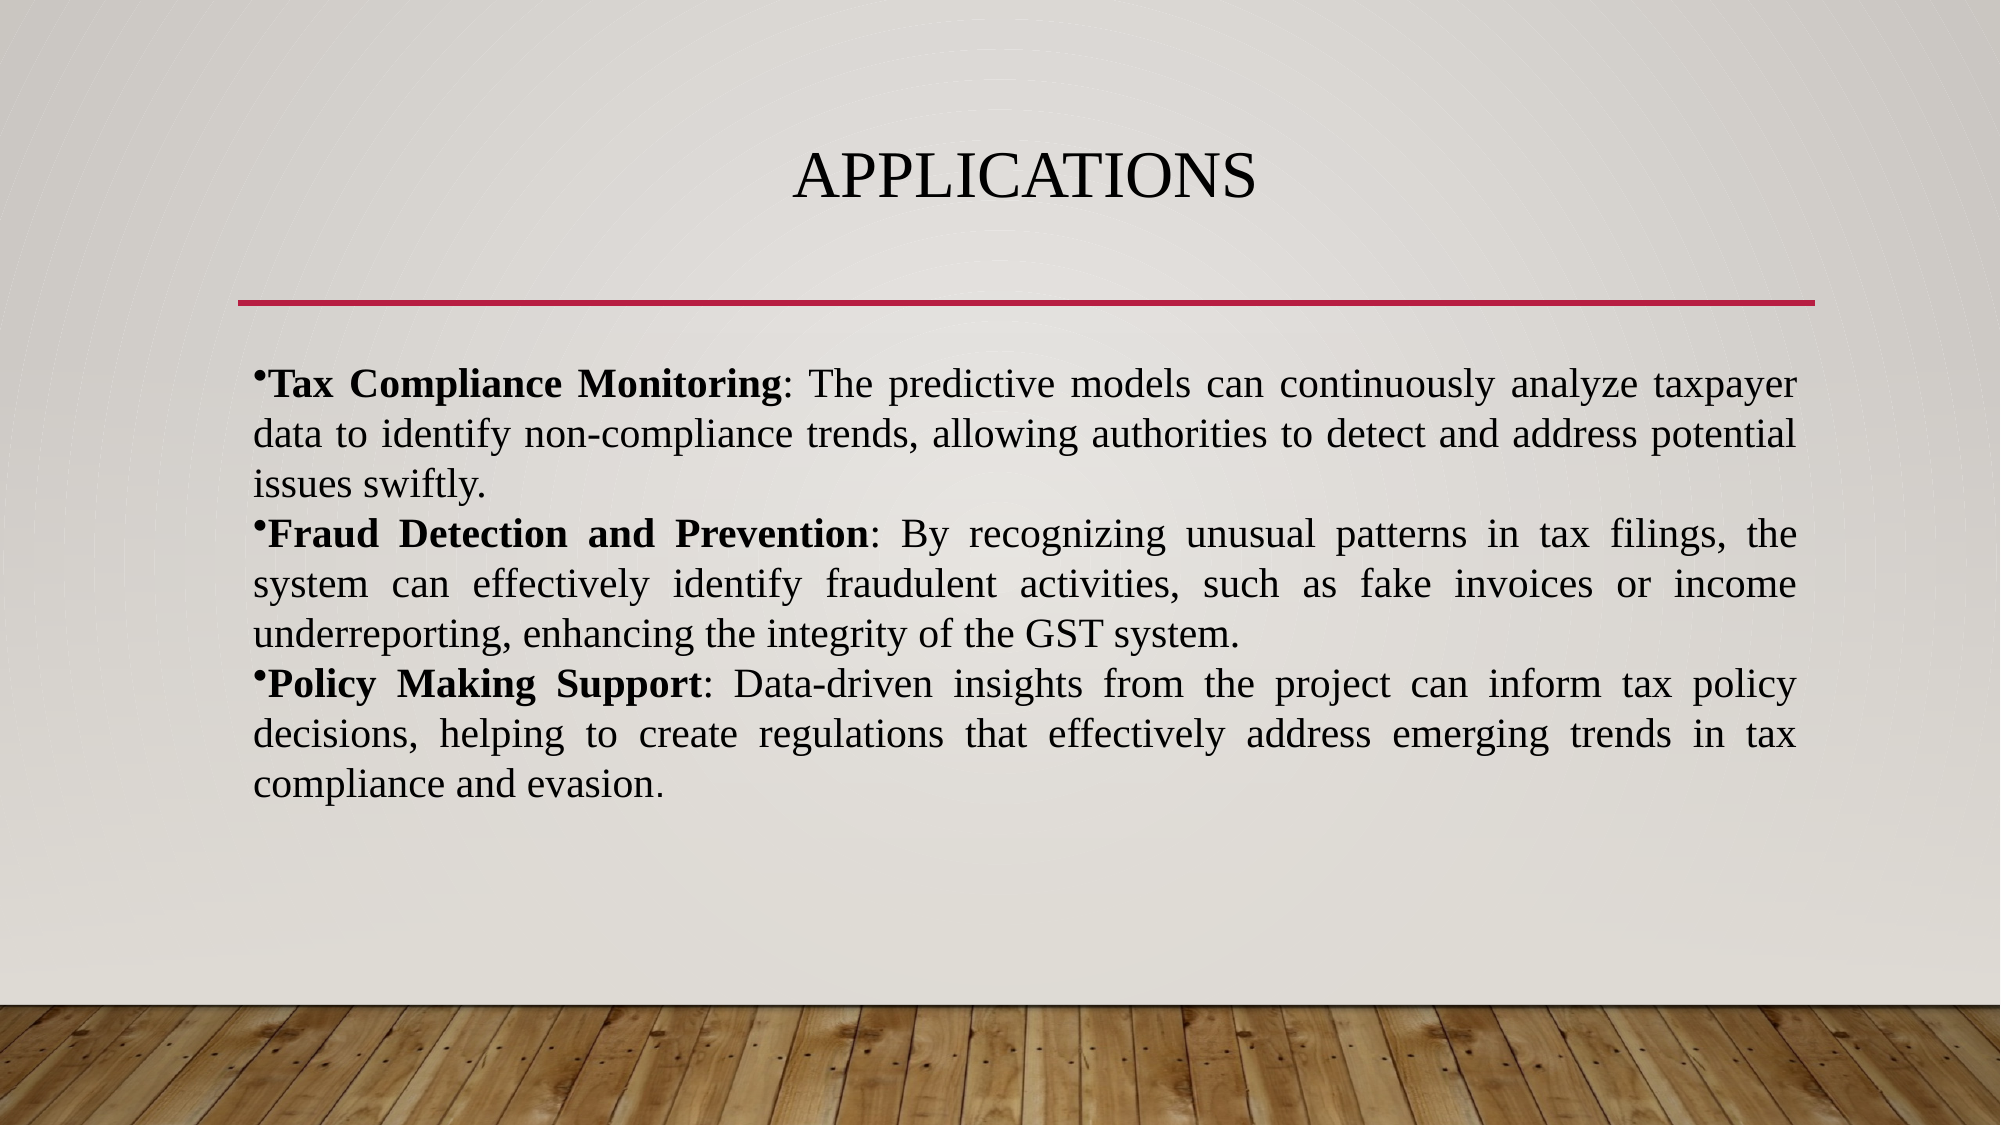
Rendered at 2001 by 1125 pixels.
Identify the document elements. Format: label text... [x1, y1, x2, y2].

list Tax Compliance Monitoring: The predictive models can continuously analyze taxpayer data to identify non-compliance trends, allowing authorities to detect and address potential issues swiftly. Fraud Detection and Prevention: By recognizing unusual patterns in tax filings, the system can effectively identify fraudulent activities, such as fake invoices or income underreporting, enhancing the integrity of the GST system. Policy Making Support: Data-driven insights from the project can inform tax policy decisions, helping to create regulations that effectively address emerging trends in tax compliance and evasion. [238, 254, 1814, 907]
picture [0, 1005, 2000, 1125]
title APPLICATIONS [238, 131, 1814, 254]
